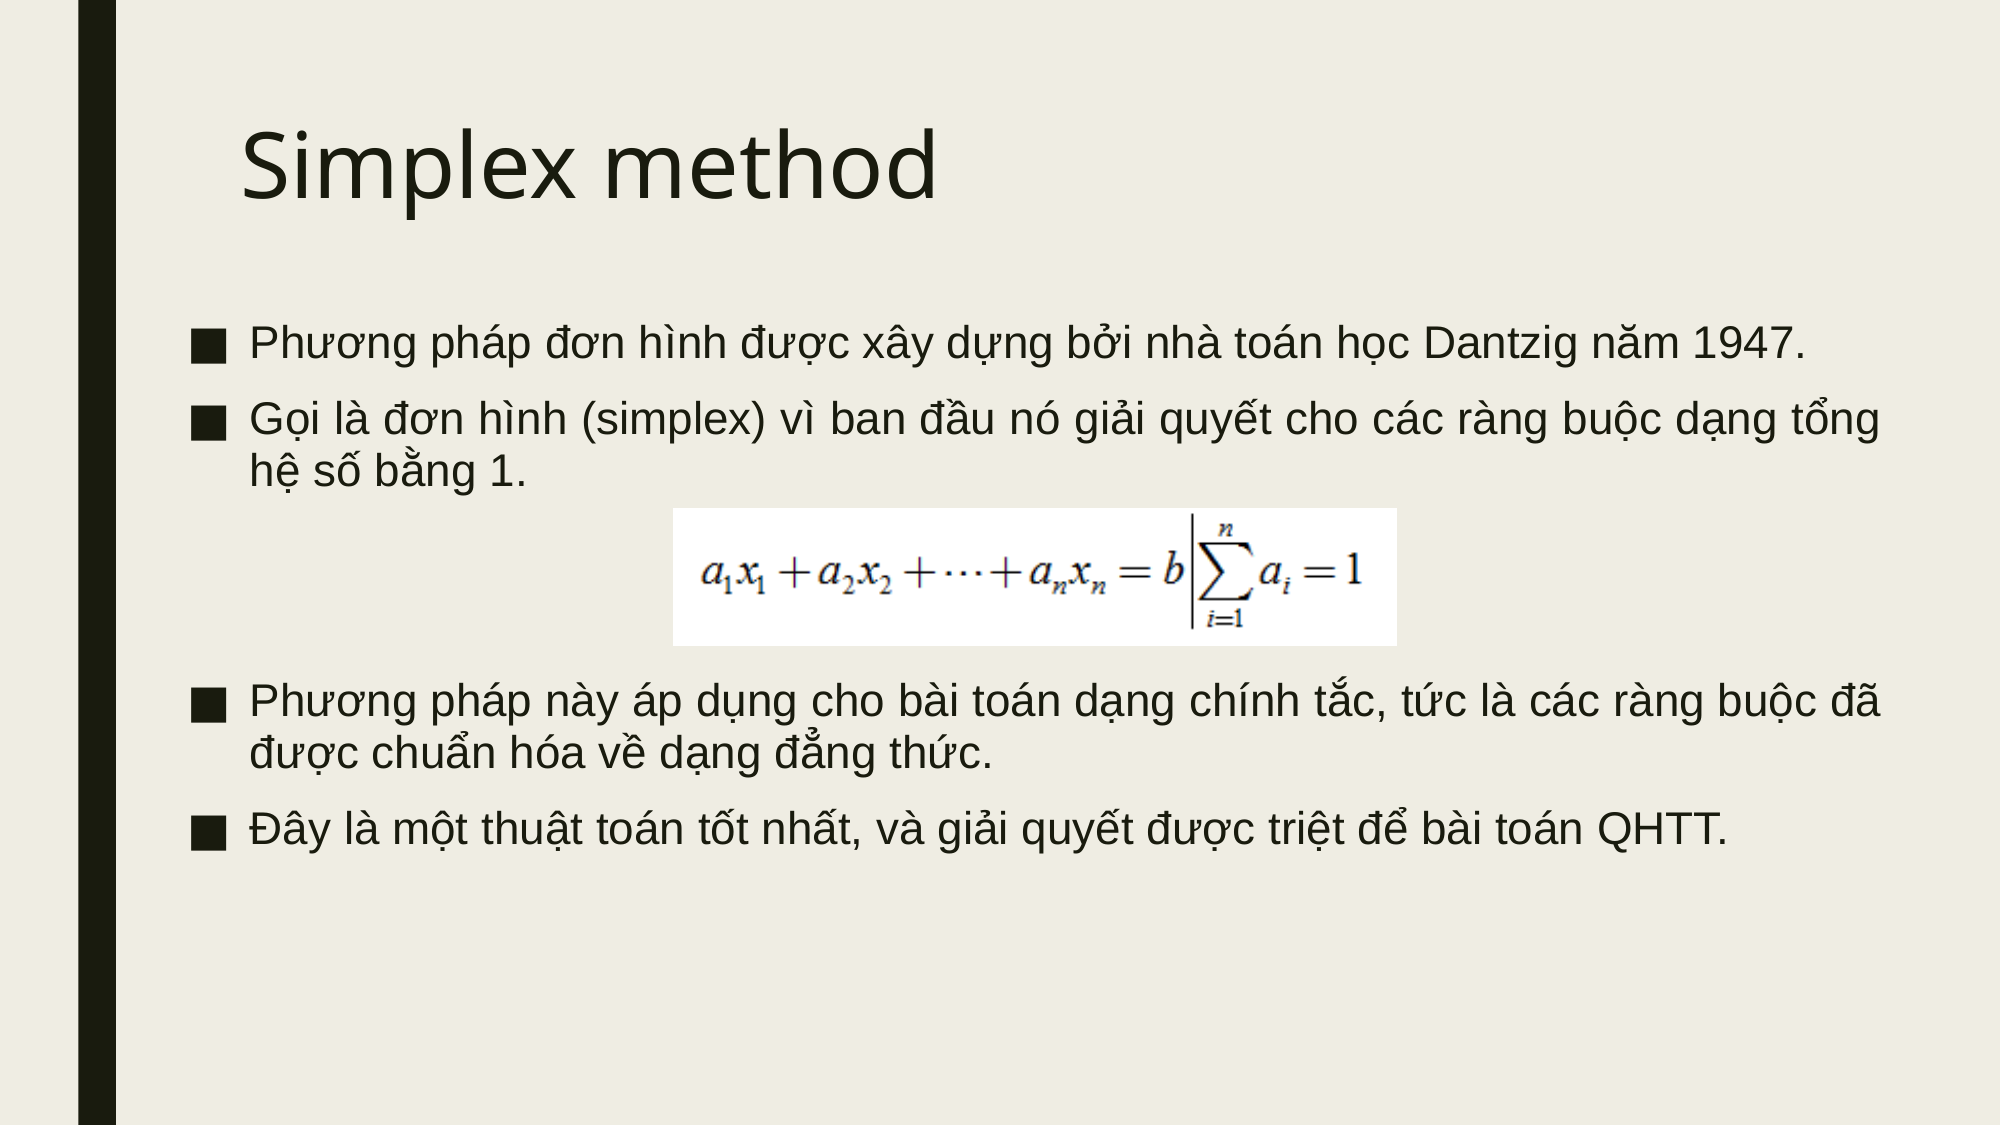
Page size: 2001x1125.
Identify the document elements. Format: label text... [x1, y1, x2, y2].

list Phương pháp đơn hình được xây dựng bởi nhà toán học Dantzig năm 1947. Gọi là đơn hình (simplex) vì ban đầu nó giải quyết cho các ràng buộc dạng tổng hệ số bằng 1. Phương pháp này áp dụng cho bài toán dạng chính tắc, tức là các ràng buộc đã được chuẩn hóa về dạng đẳng thức. Đây là một thuật toán tốt nhất, và giải quyết được triệt để bài toán QHTT. [172, 309, 1898, 1017]
title Simplex method [225, 112, 1800, 309]
picture [673, 508, 1397, 646]
